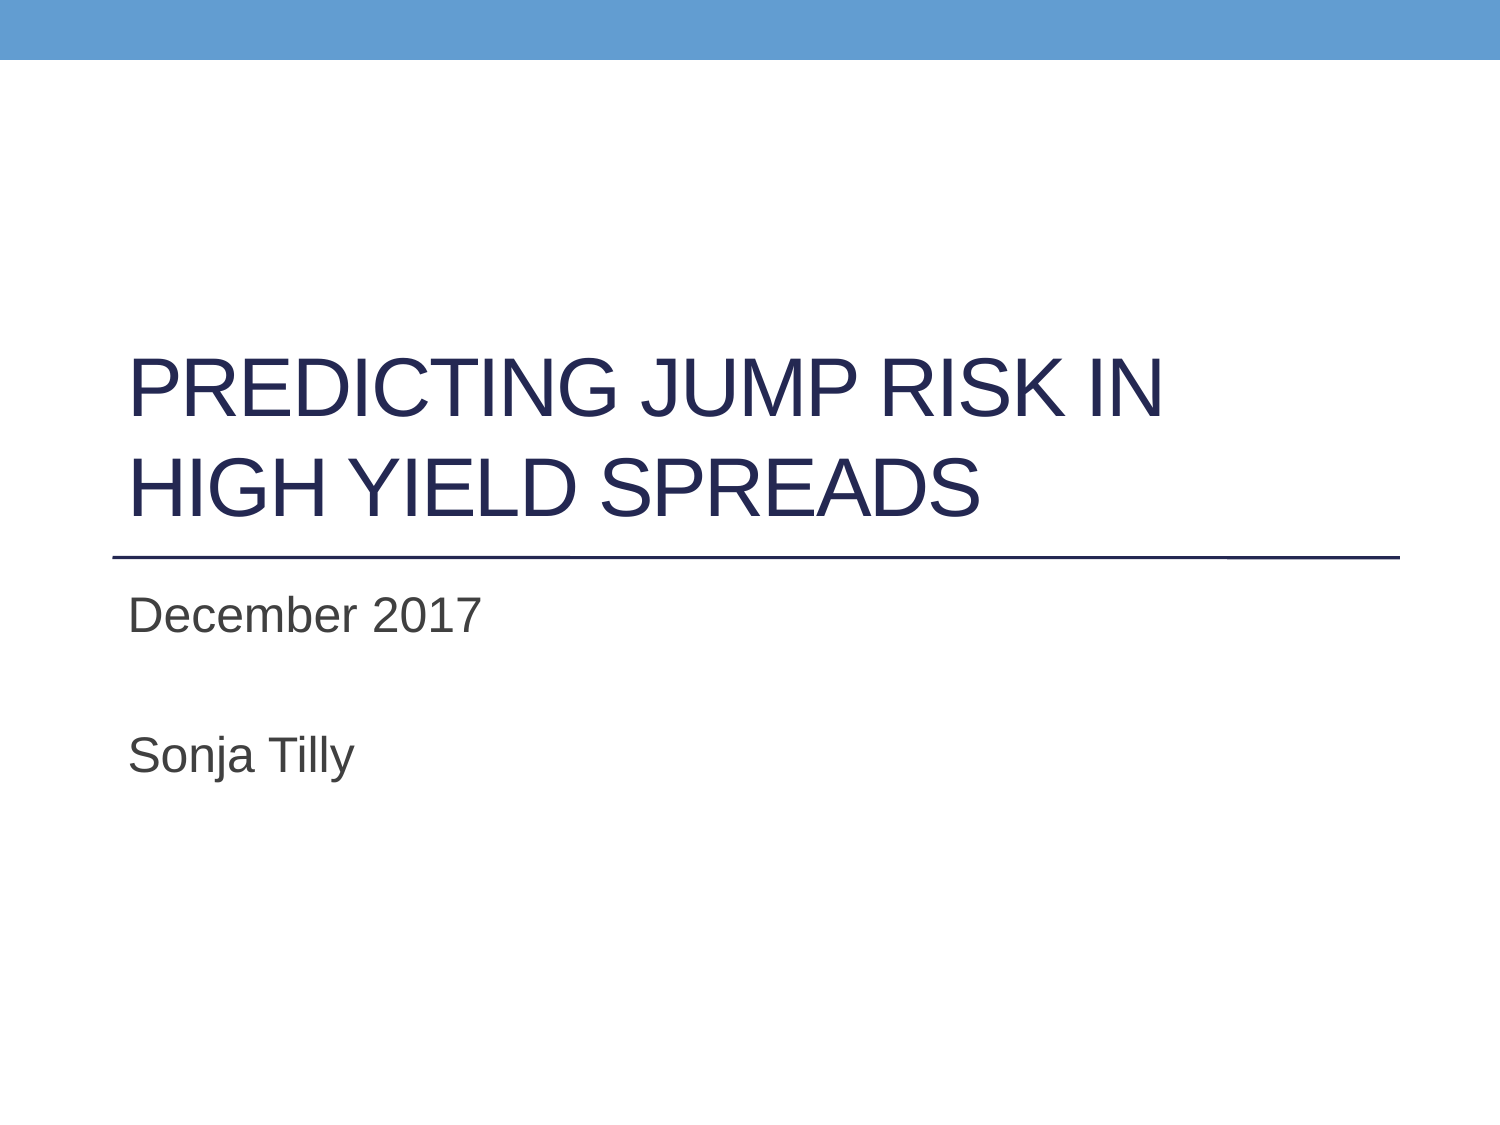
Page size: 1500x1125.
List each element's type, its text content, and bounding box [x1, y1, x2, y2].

title Predicting jump risk in high yield spreads [112, 224, 1400, 542]
subtitle December 2017 Sonja Tilly [112, 575, 1163, 863]
